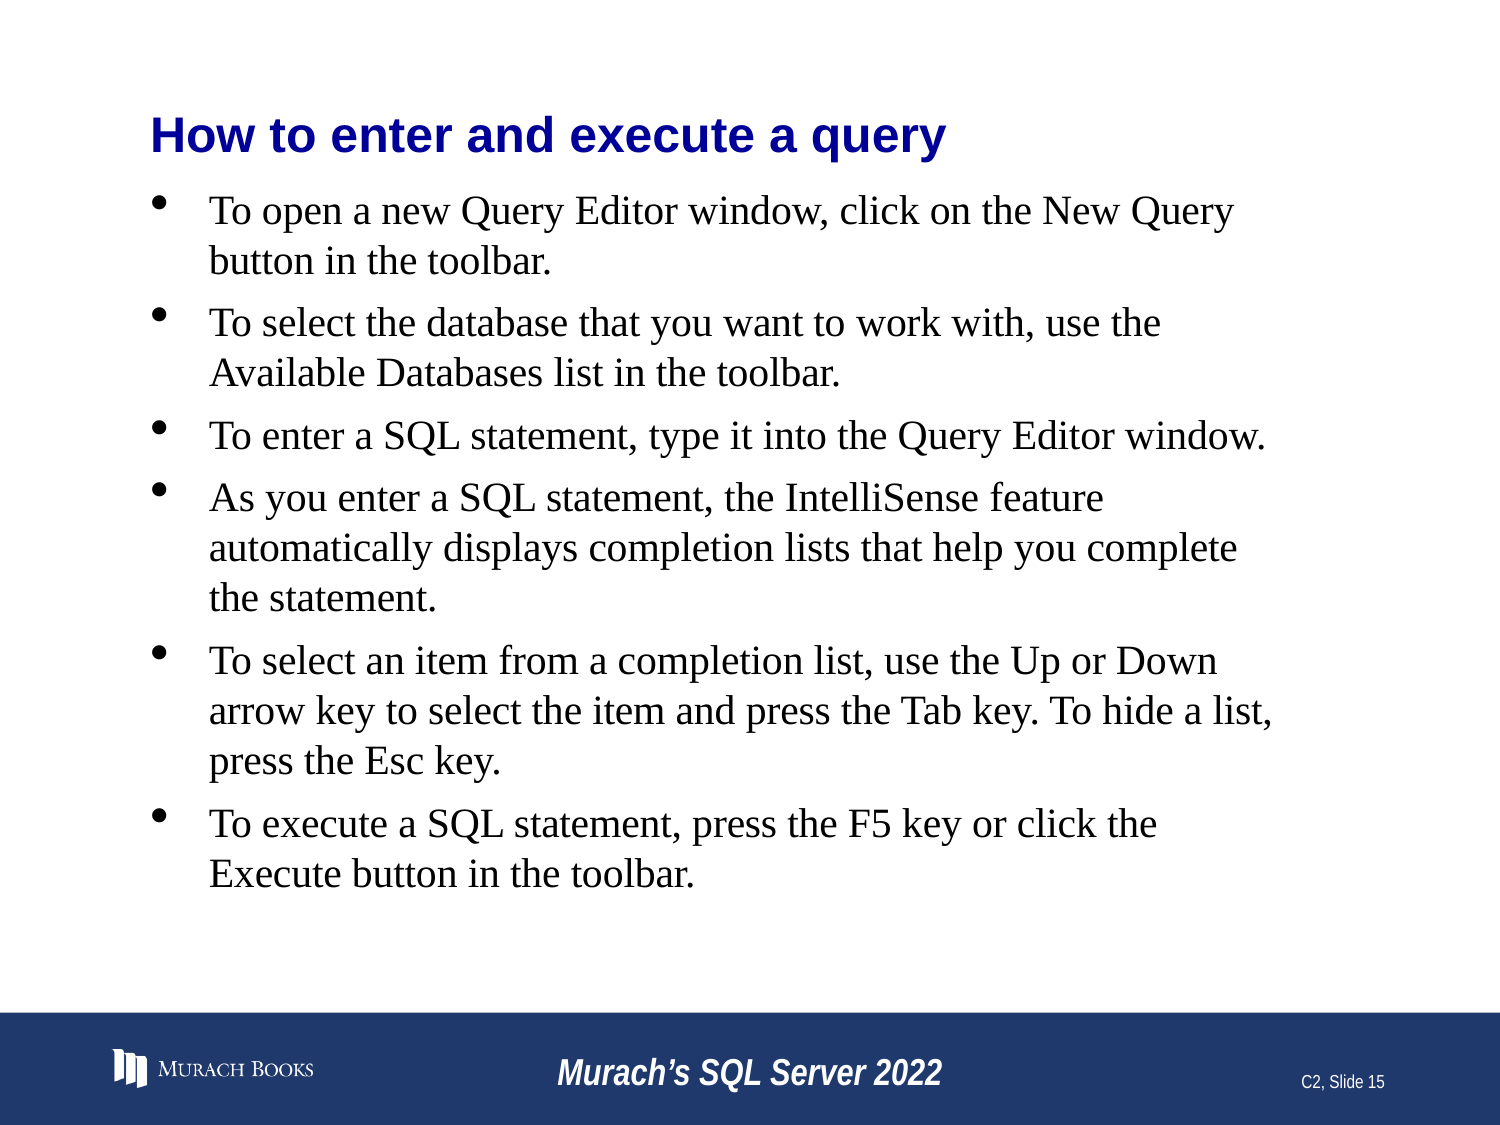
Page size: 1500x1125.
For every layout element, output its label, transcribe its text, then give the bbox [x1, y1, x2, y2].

slide_number Murach’s SQL Server 2022 [450, 1025, 1050, 1100]
list To open a new Query Editor window, click on the New Query button in the toolbar. To select the database that you want to work with, use the Available Databases list in the toolbar. To enter a SQL statement, type it into the Query Editor window. As you enter a SQL statement, the IntelliSense feature automatically displays completion lists that help you complete the statement. To select an item from a completion list, use the Up or Down arrow key to select the item and press the Tab key. To hide a list, press the Esc key. To execute a SQL statement, press the F5 key or click the Execute button in the toolbar. [137, 174, 1350, 975]
title How to enter and execute a query [150, 102, 1350, 164]
slide_number C2, Slide 15 [1087, 1025, 1400, 1100]
footer [12, 1025, 450, 1100]
